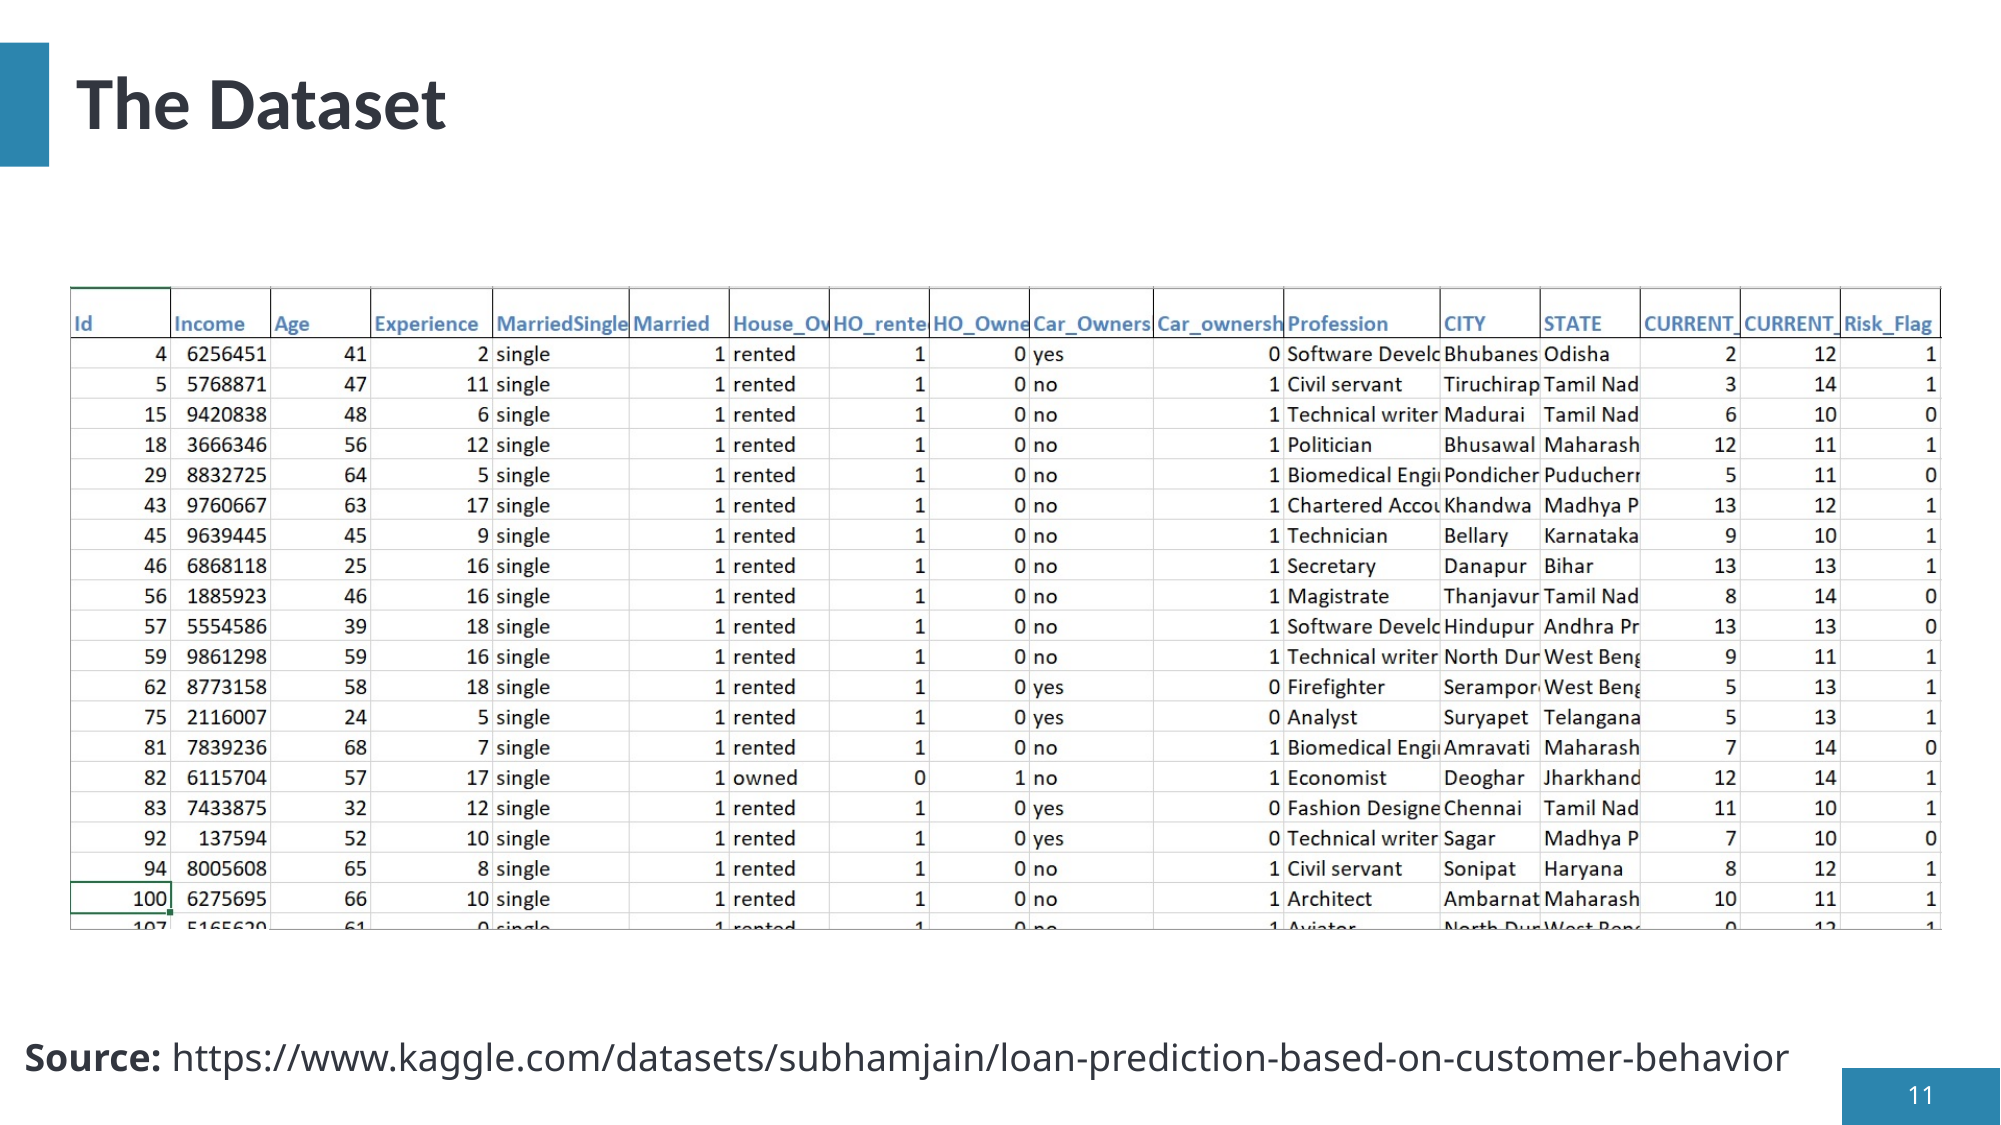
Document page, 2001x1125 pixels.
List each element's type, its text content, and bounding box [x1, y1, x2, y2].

title The Dataset [60, 42, 1951, 168]
text_box Source: https://www.kaggle.com/datasets/subhamjain/loan-prediction-based-on-customer-behavior [9, 1026, 1806, 1087]
slide_number 11 [1889, 1079, 1951, 1114]
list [70, 286, 1942, 930]
